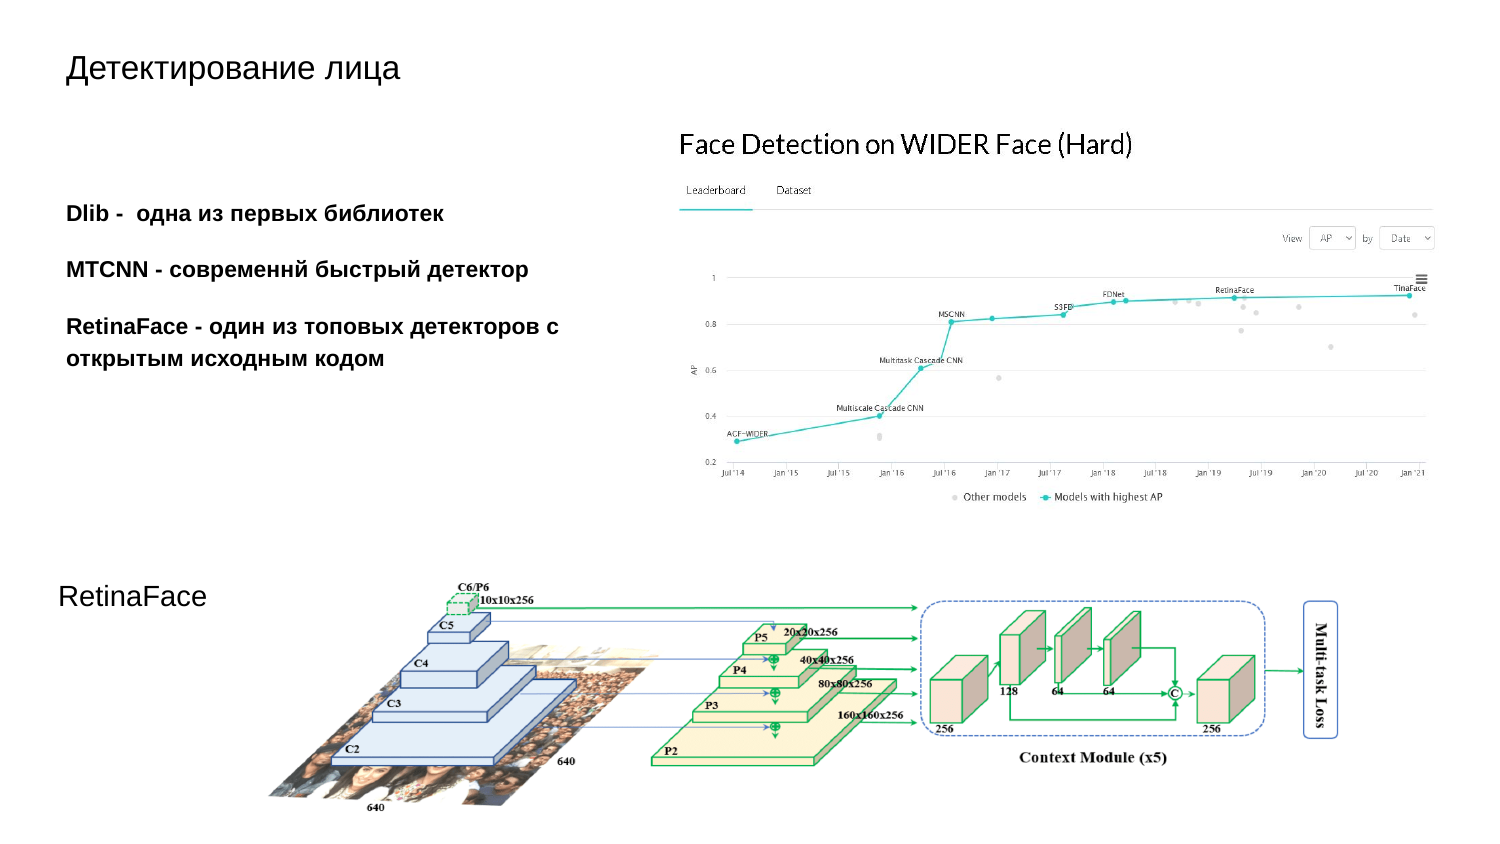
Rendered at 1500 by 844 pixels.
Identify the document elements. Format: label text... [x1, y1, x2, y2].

picture [230, 537, 1373, 823]
text_box RetinaFace [43, 562, 225, 628]
title Детектирование лица [51, 31, 1474, 102]
picture [668, 122, 1460, 510]
list Dlib - одна из первых библиотек MTCNN - современнй быстрый детектор RetinaFace - один из топовых детекторов с открытым исходным кодом [51, 179, 593, 404]
